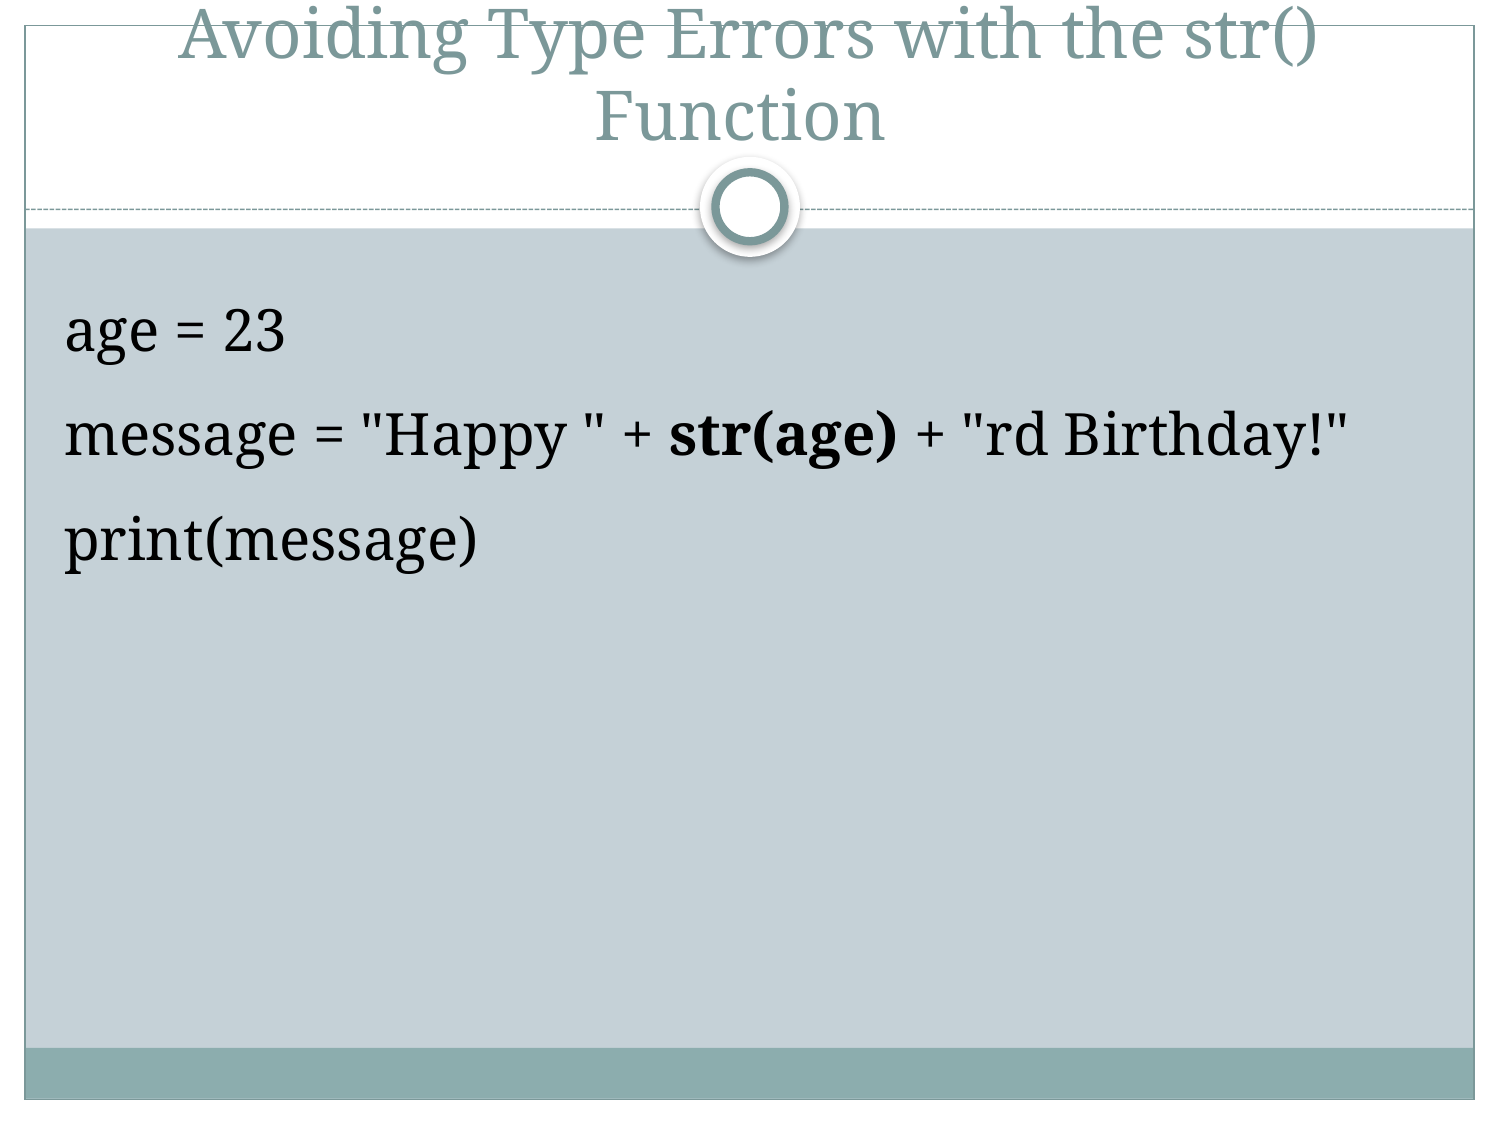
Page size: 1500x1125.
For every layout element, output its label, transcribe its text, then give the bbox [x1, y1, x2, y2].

title Avoiding Type Errors with the str() Function [49, 37, 1450, 162]
list age = 23 message = "Happy " + str(age) + "rd Birthday!" print(message) [49, 250, 1445, 1001]
